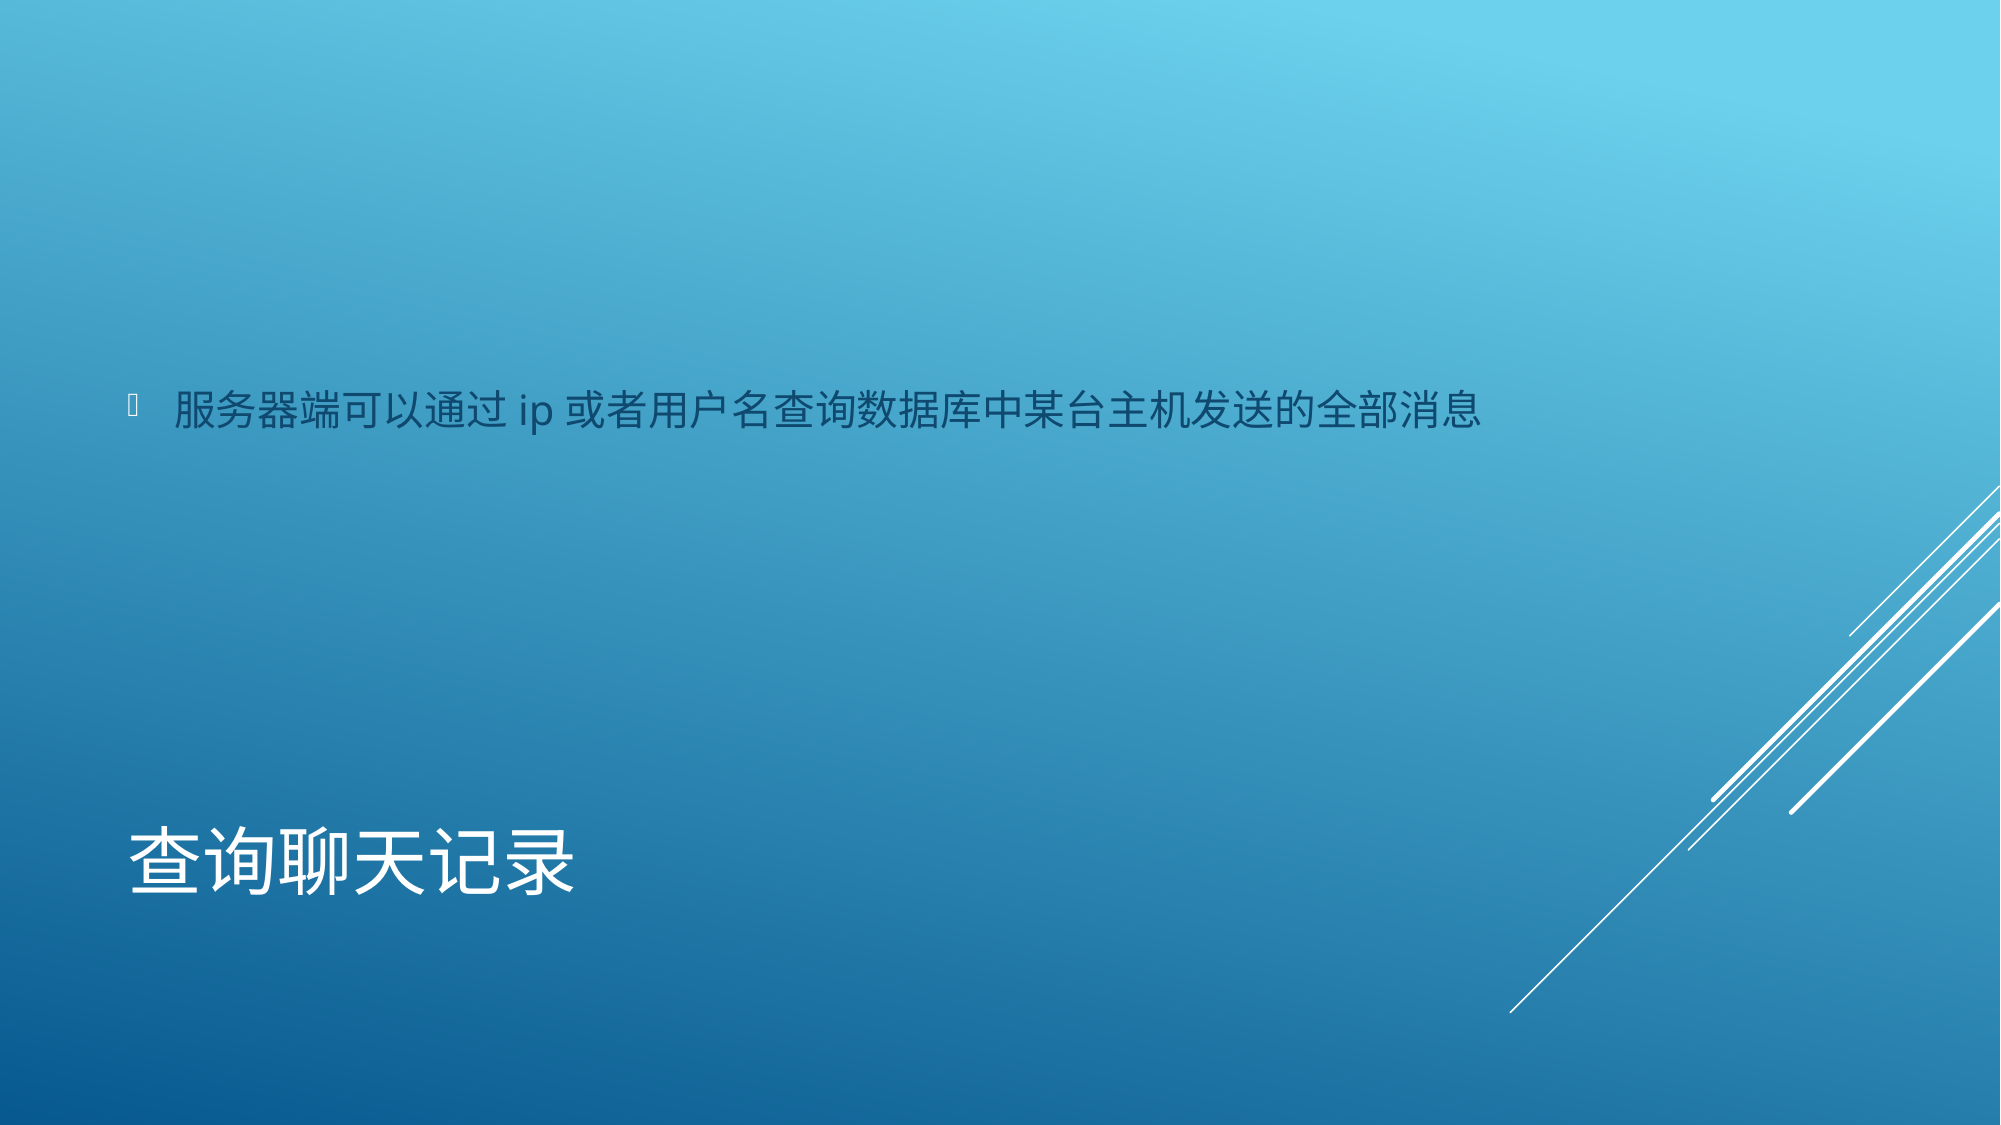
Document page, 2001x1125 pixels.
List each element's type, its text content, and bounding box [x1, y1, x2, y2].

title 查询聊天记录 [112, 736, 1513, 984]
list 服务器端可以通过ip或者用户名查询数据库中某台主机发送的全部消息 [112, 112, 1513, 706]
